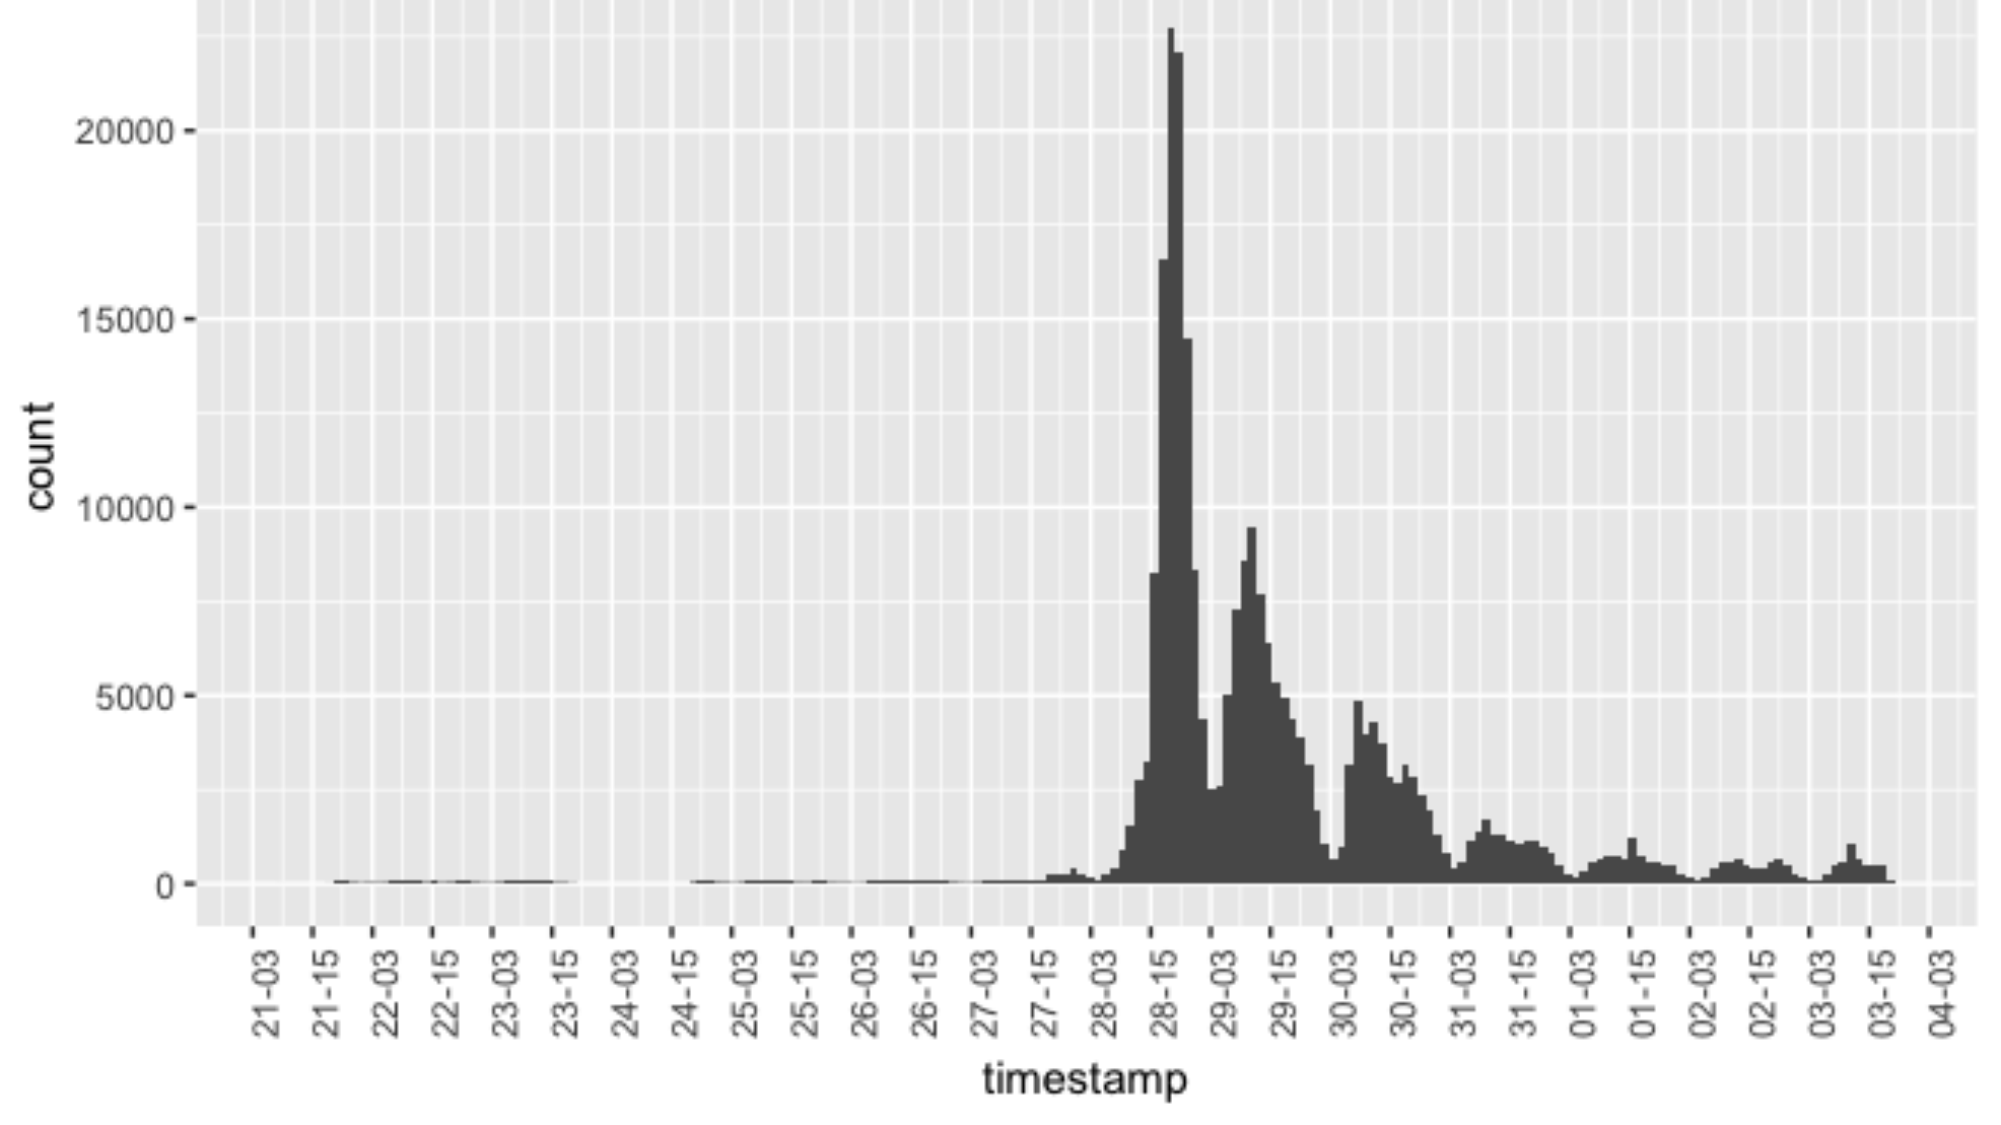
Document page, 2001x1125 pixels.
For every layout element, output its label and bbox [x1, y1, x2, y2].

list [0, 0, 2000, 1125]
